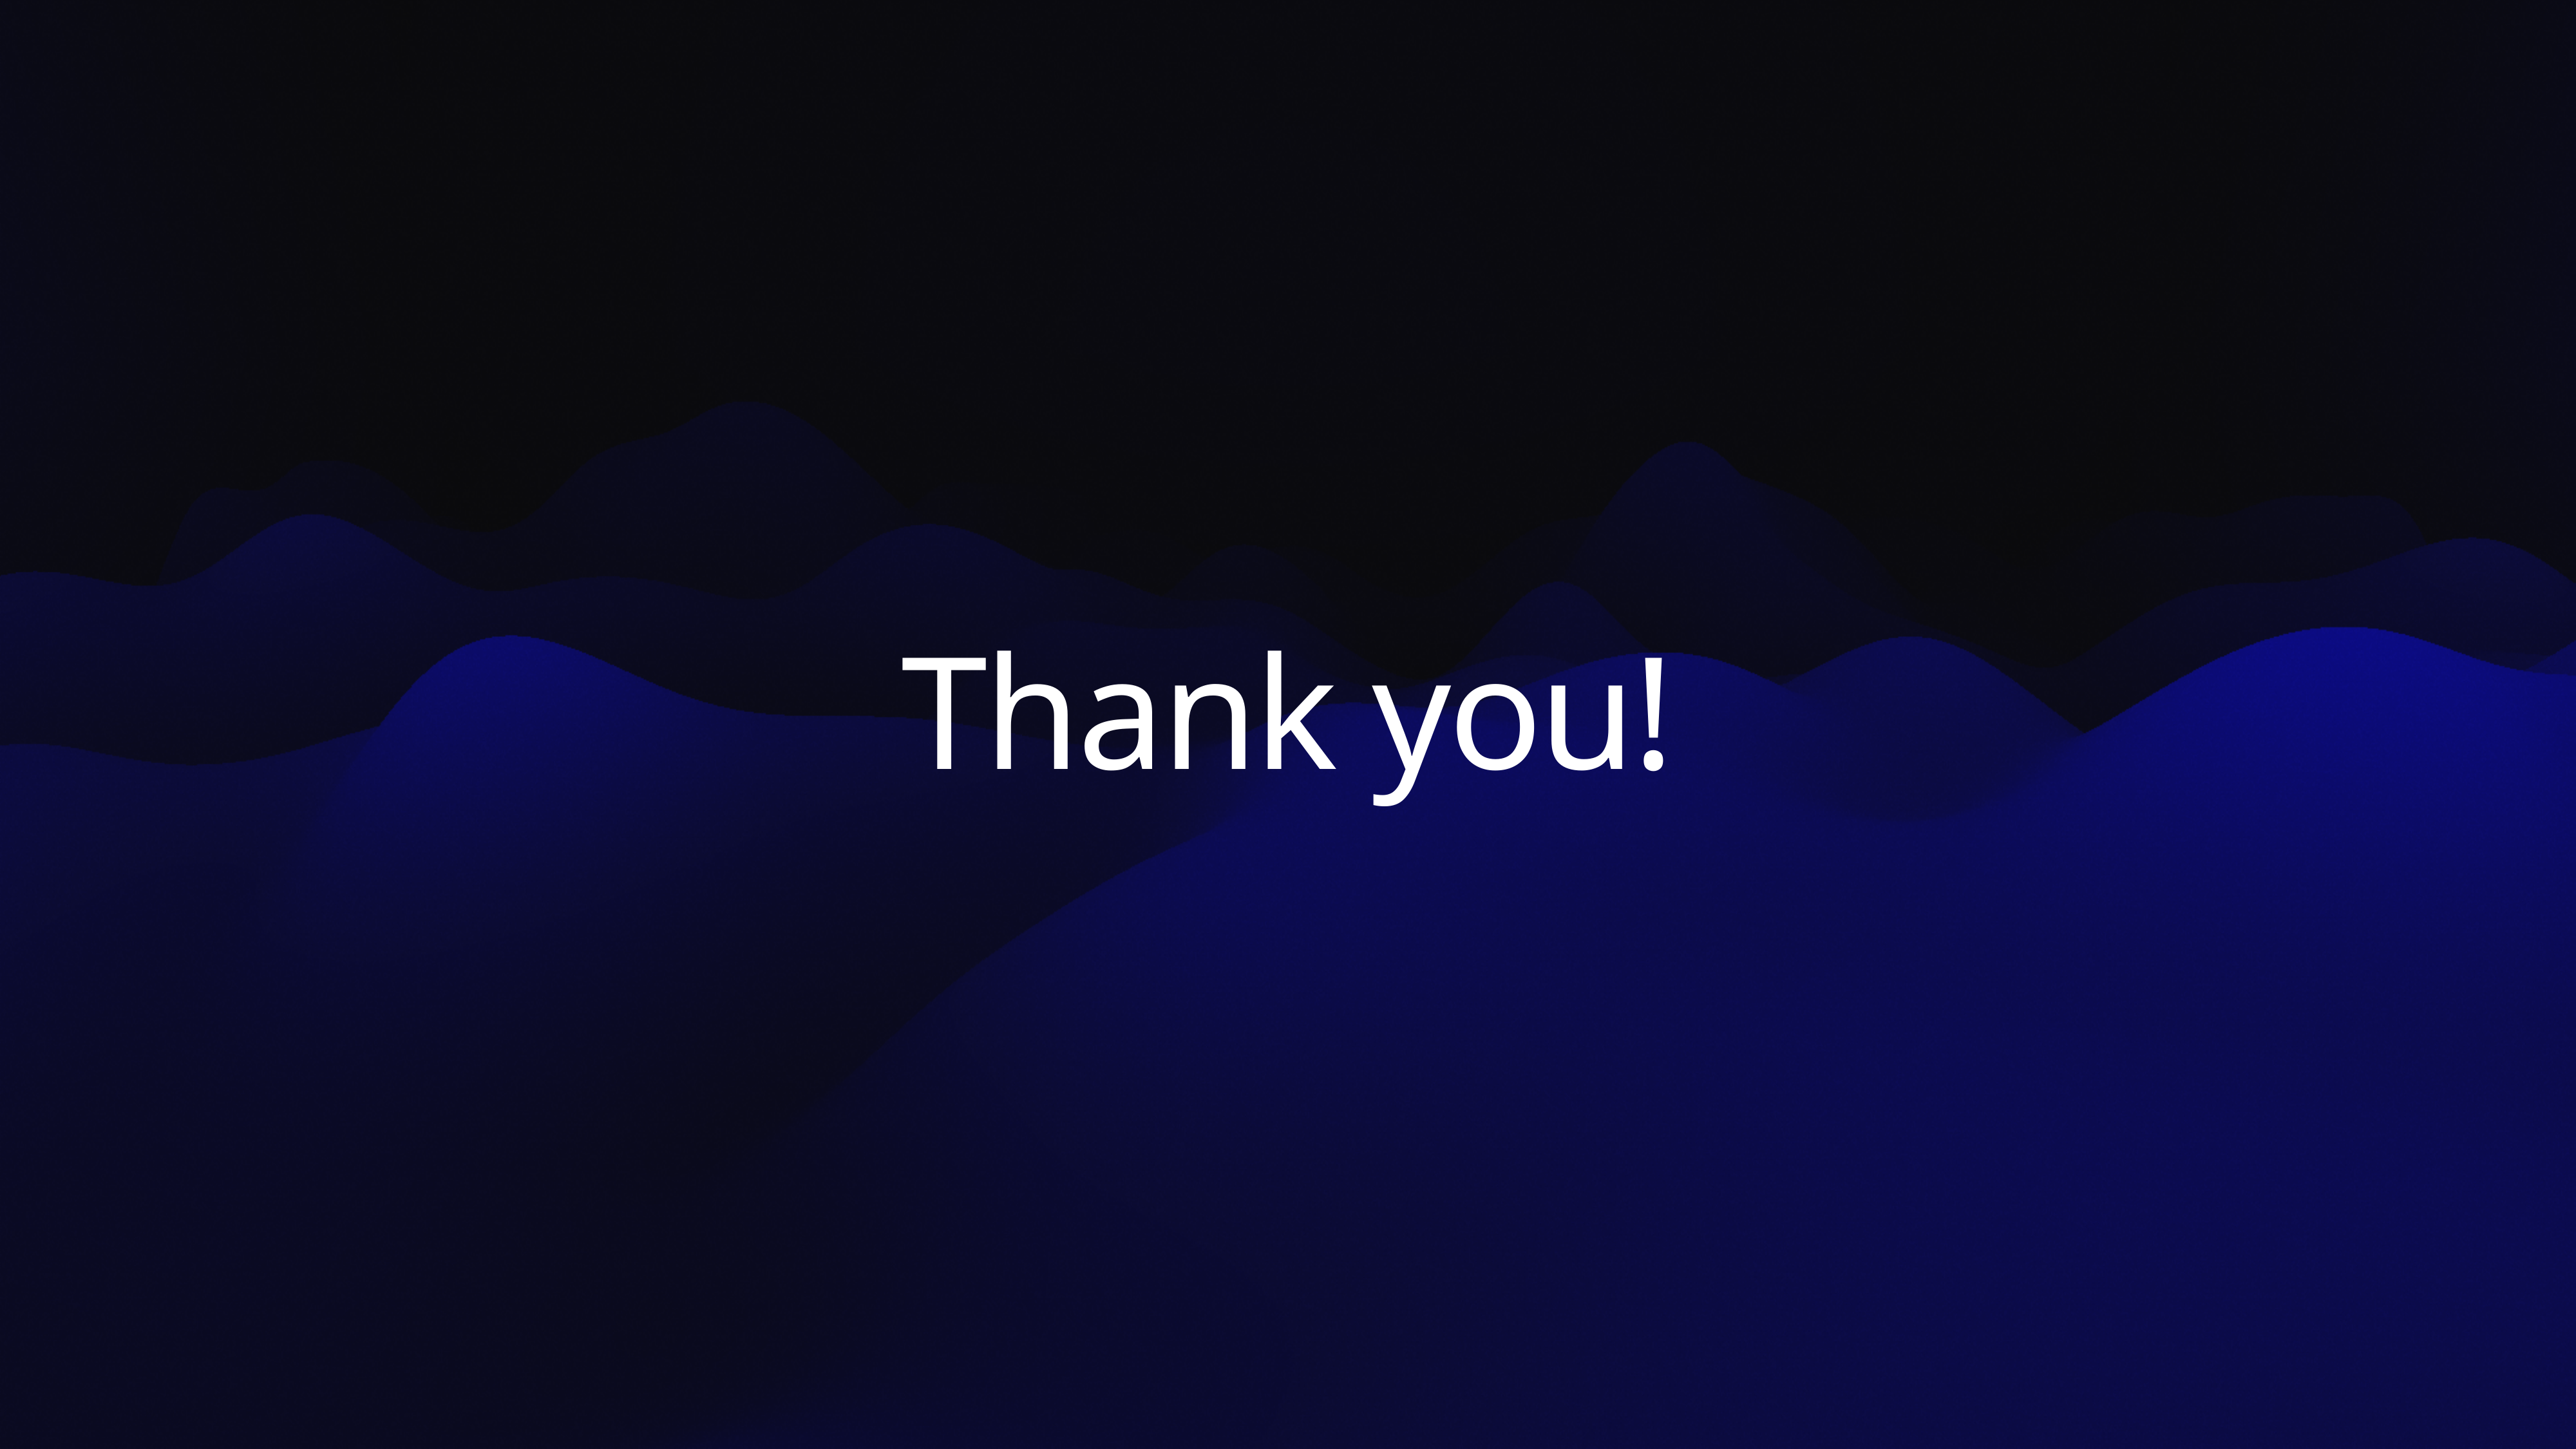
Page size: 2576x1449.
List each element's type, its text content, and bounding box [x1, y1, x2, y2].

list Thank you! [127, 519, 2449, 930]
picture [0, 0, 2576, 1449]
